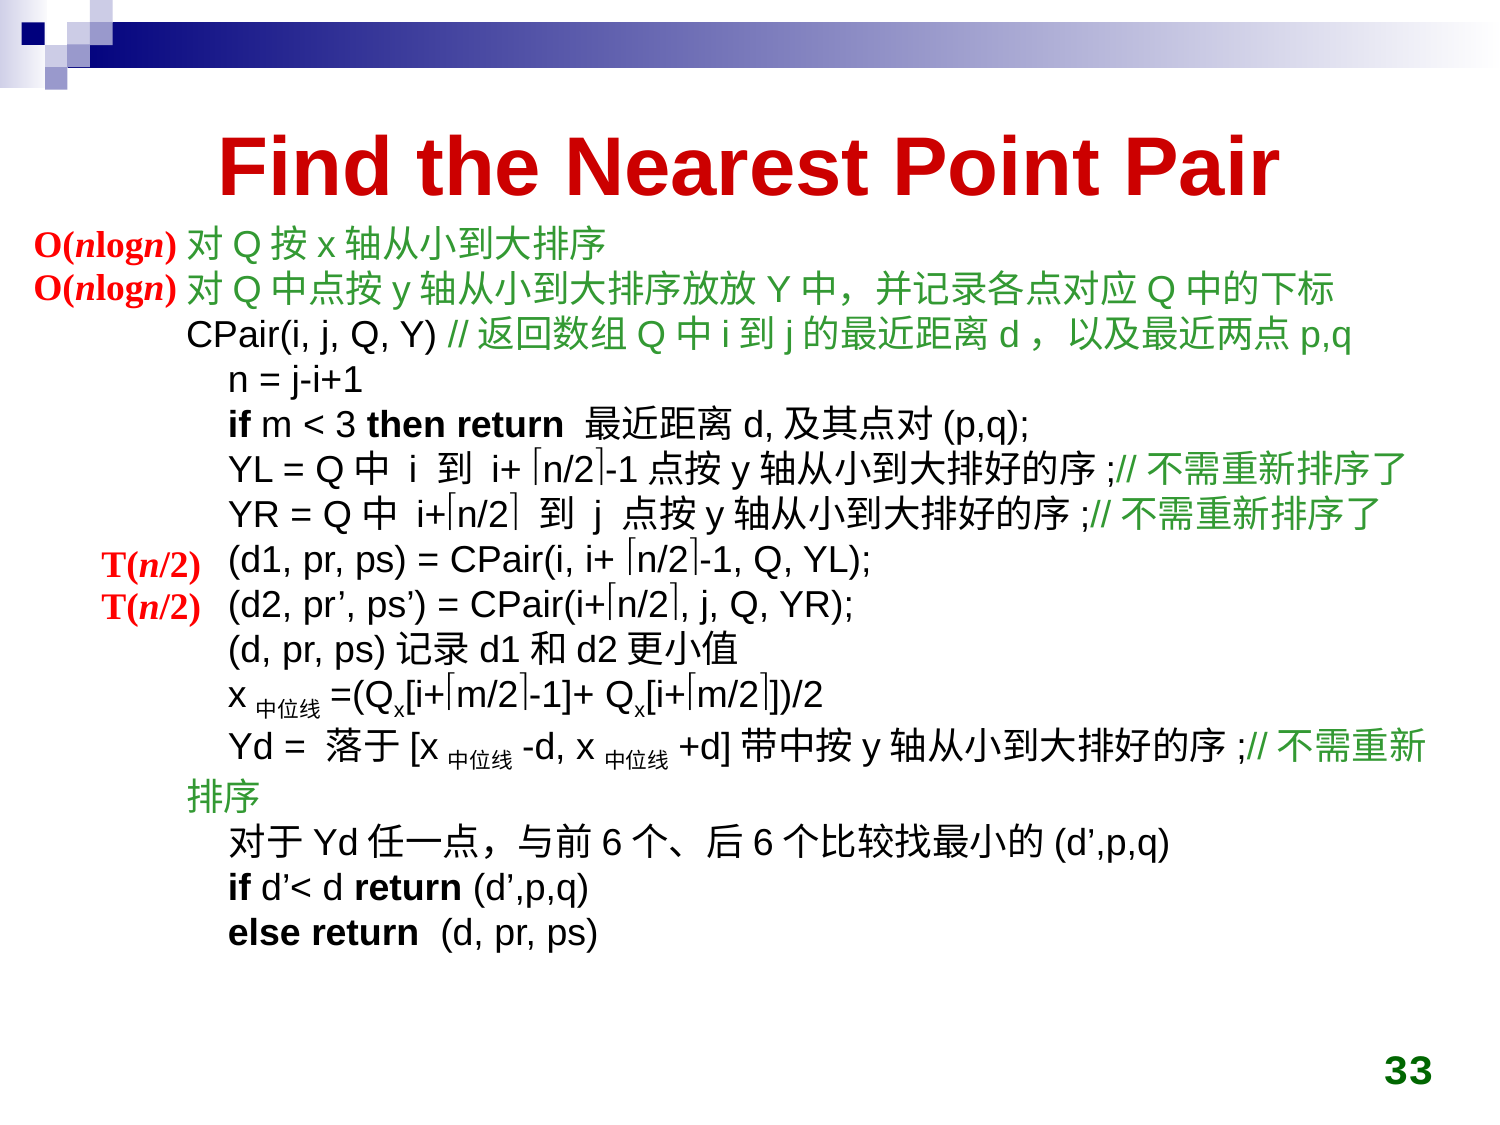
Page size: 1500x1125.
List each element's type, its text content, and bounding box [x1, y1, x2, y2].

title Find the Nearest Point Pair [75, 75, 1425, 213]
text_box T(n/2) [86, 532, 217, 574]
text_box T(n/2) [86, 574, 217, 634]
text_box O(nlogn) [18, 255, 192, 315]
slide_number 33 [1098, 1025, 1449, 1100]
text_box 对Q按x轴从小到大排序 对Q中点按y轴从小到大排序放放Y中，并记录各点对应Q中的下标 CPair(i, j, Q, Y) //返回数组Q中i到j的最近距离d，以及最近两点p,q n = j-i+1 if m < 3 then return 最近距离d,及其点对(p,q); YL = Q中 i 到 i+ n/2-1点按y轴从小到大排好的序;//不需重新排序了 YR = Q中 i+n/2 到 j 点按y轴从小到大排好的序;//不需重新排序了 (d1, pr, ps) = CPair(i, i+ n/2-1, Q, YL); (d2, pr’, ps’) = CPair(i+n/2, j, Q, YR); (d, pr, ps)记录d1和d2更小值 x中位线=(Qx[i+m/2-1]+ Qx[i+m/2])/2 Yd = 落于[x中位线-d, x中位线+d]带中按y轴从小到大排好的序;//不需重新排序 对于Yd任一点，与前6个、后6个比较找最小的(d’,p,q) if d’< d return (d’,p,q) else return (d, pr, ps) [171, 213, 1450, 1006]
text_box O(nlogn) [18, 212, 192, 255]
